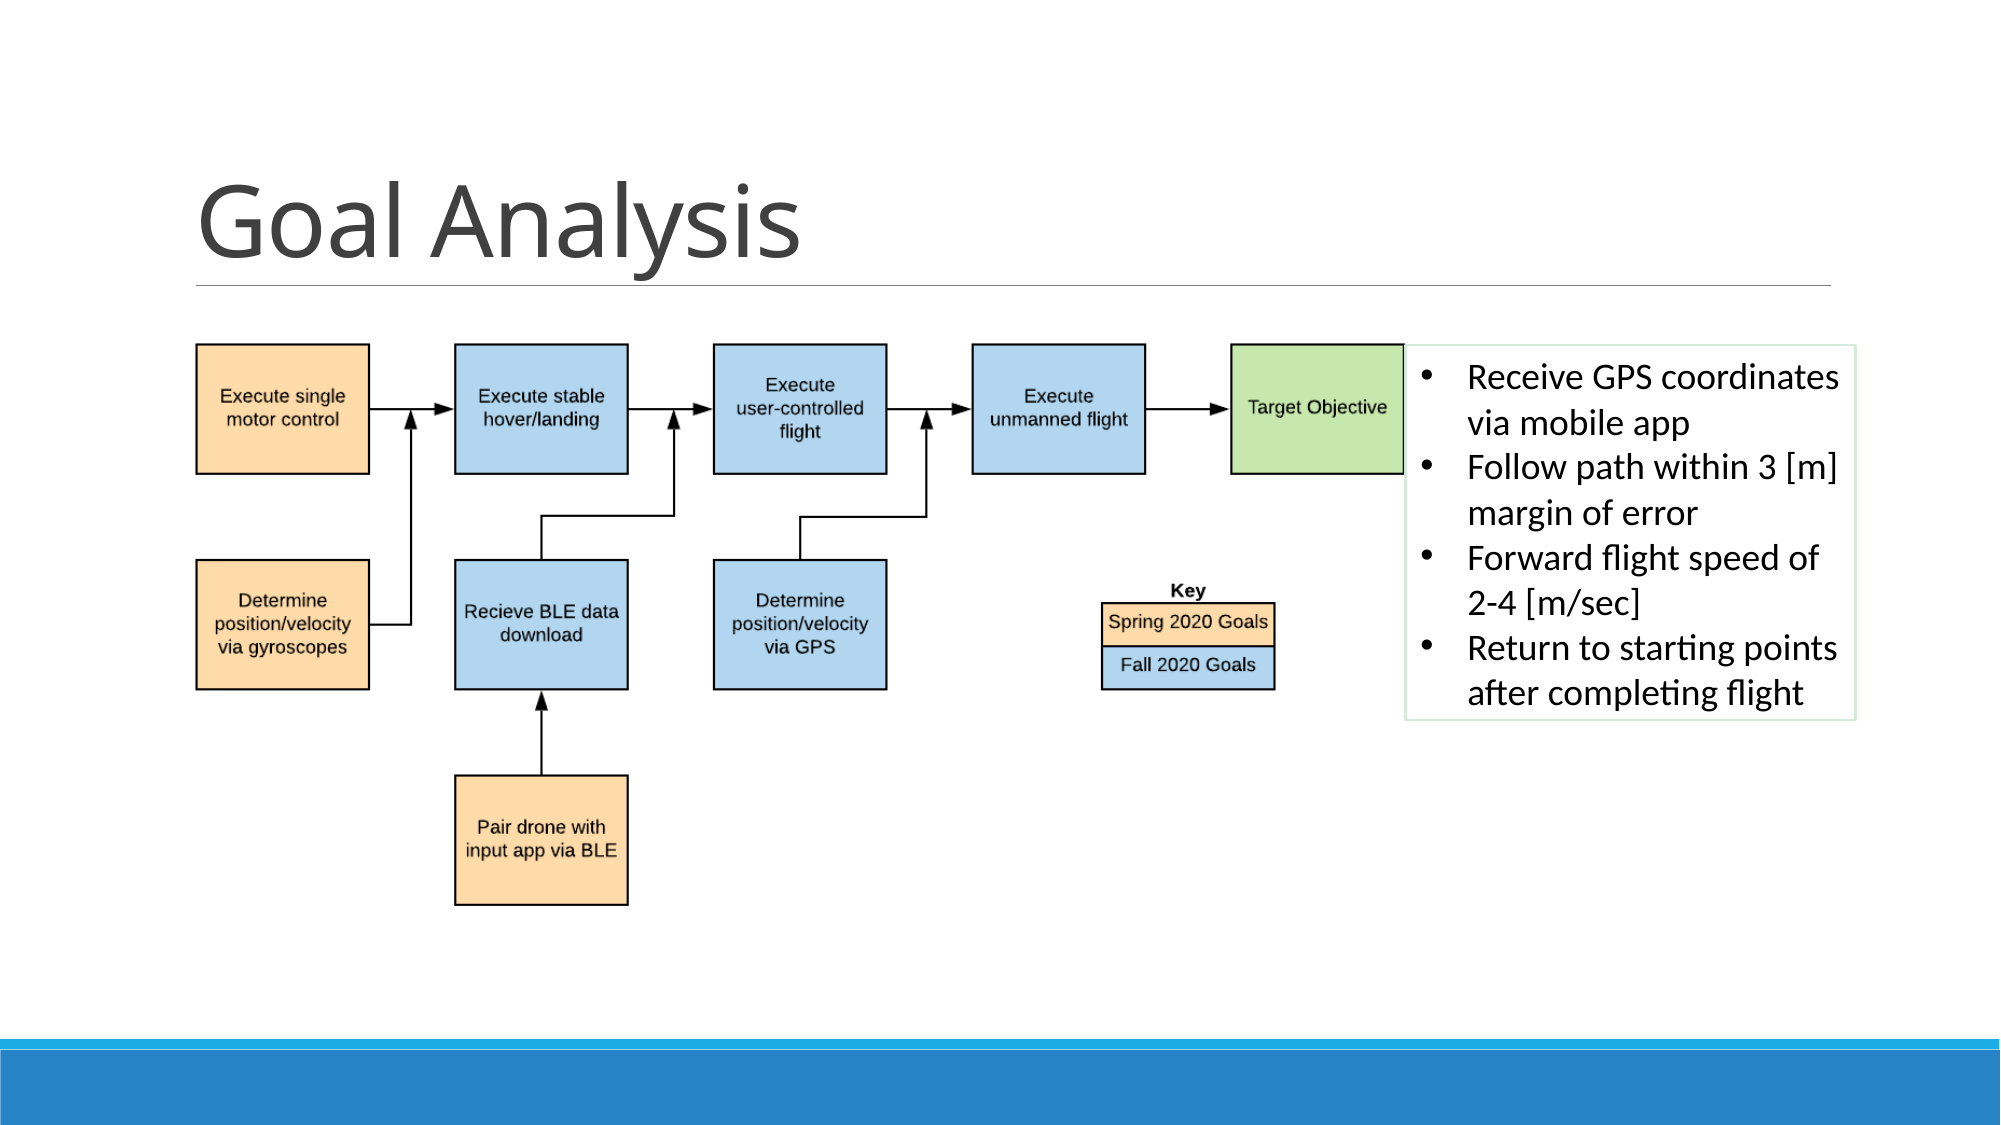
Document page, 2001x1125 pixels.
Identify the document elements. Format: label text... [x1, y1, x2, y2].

title Goal Analysis [180, 47, 1830, 285]
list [178, 324, 1448, 949]
text_box Receive GPS coordinates via mobile app Follow path within 3 [m] margin of error Forward flight speed of 2-4 [m/sec] Return to starting points after completing flight [1457, 344, 1857, 721]
